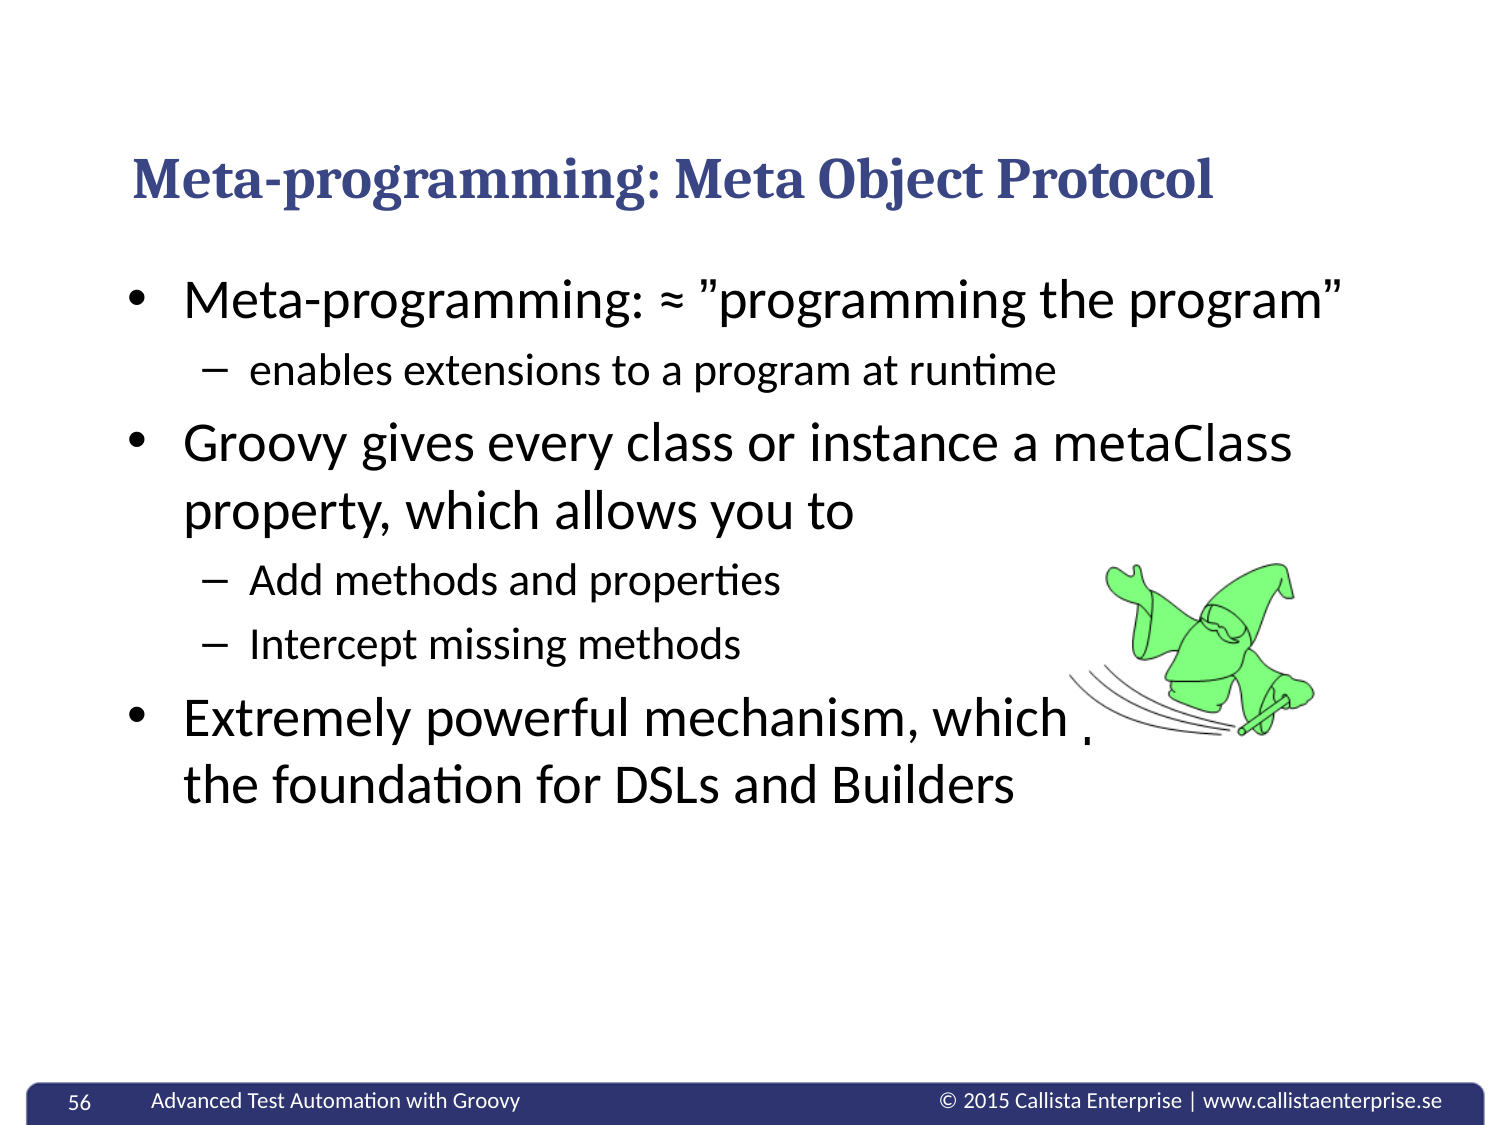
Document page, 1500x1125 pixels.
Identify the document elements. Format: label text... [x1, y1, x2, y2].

list Meta-programming: ≈ ”programming the program” enables extensions to a program at runtime Groovy gives every class or instance a metaClass property, which allows you to Add methods and properties Intercept missing methods Extremely powerful mechanism, which provides the foundation for DSLs and Builders [112, 255, 1380, 1024]
picture [0, 0, 1500, 1125]
title Meta-programming: Meta Object Protocol [112, 93, 1388, 219]
